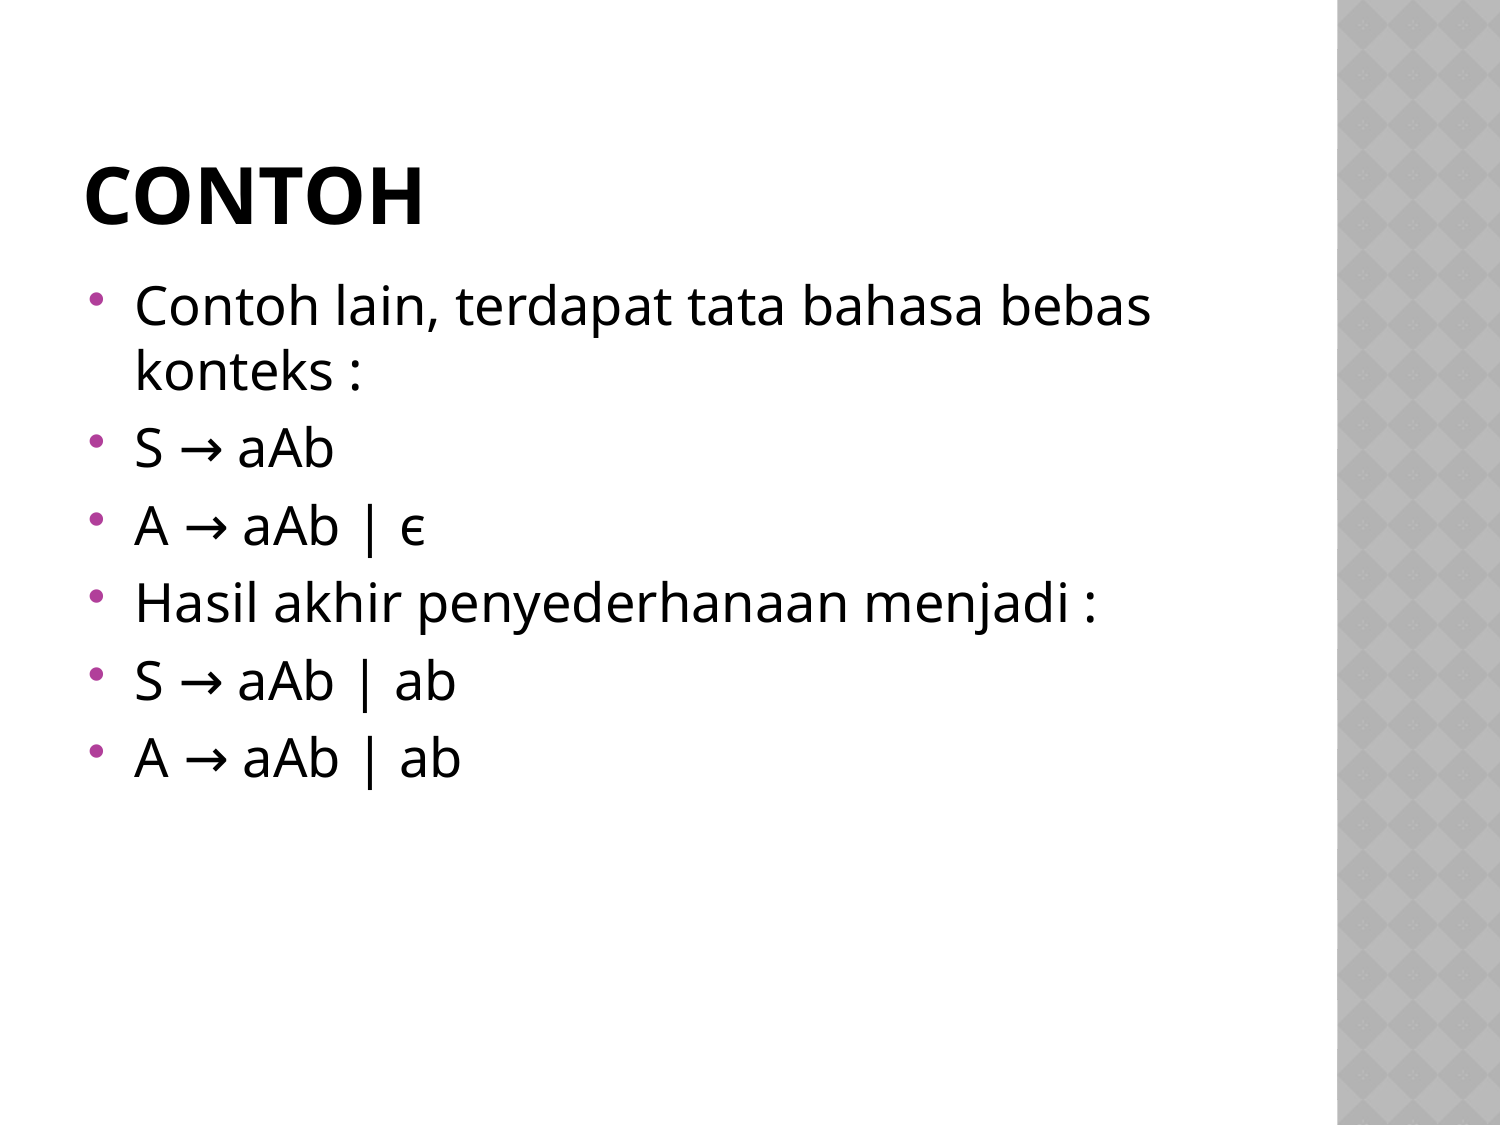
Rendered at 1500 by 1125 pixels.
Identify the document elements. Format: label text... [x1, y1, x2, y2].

list Contoh lain, terdapat tata bahasa bebas konteks : S → aAb A → aAb | є Hasil akhir penyederhanaan menjadi : S → aAb | ab A → aAb | ab [75, 264, 1263, 1059]
title CONTOH [75, 52, 1263, 240]
